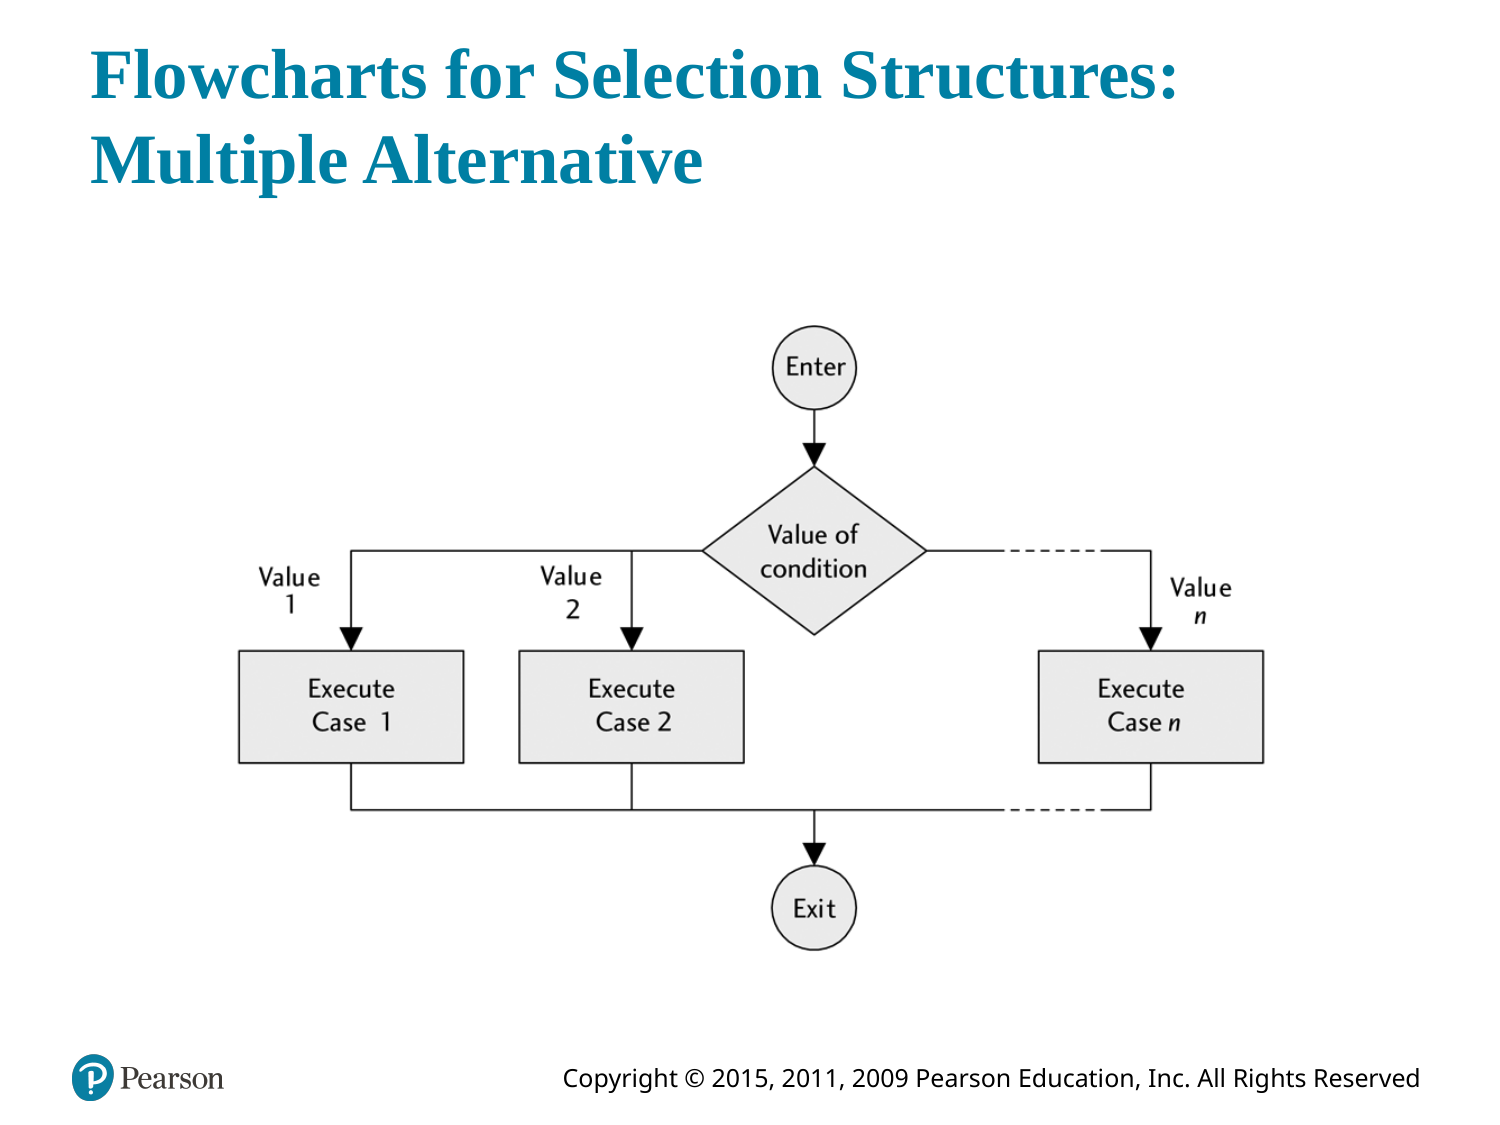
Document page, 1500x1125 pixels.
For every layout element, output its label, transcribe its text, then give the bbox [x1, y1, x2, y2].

picture [72, 1087, 83, 1101]
picture [72, 1054, 88, 1070]
picture [98, 1054, 224, 1101]
picture [80, 1063, 106, 1088]
picture [231, 325, 1269, 953]
title Flowcharts for Selection Structures: Multiple Alternative [75, 37, 1425, 213]
